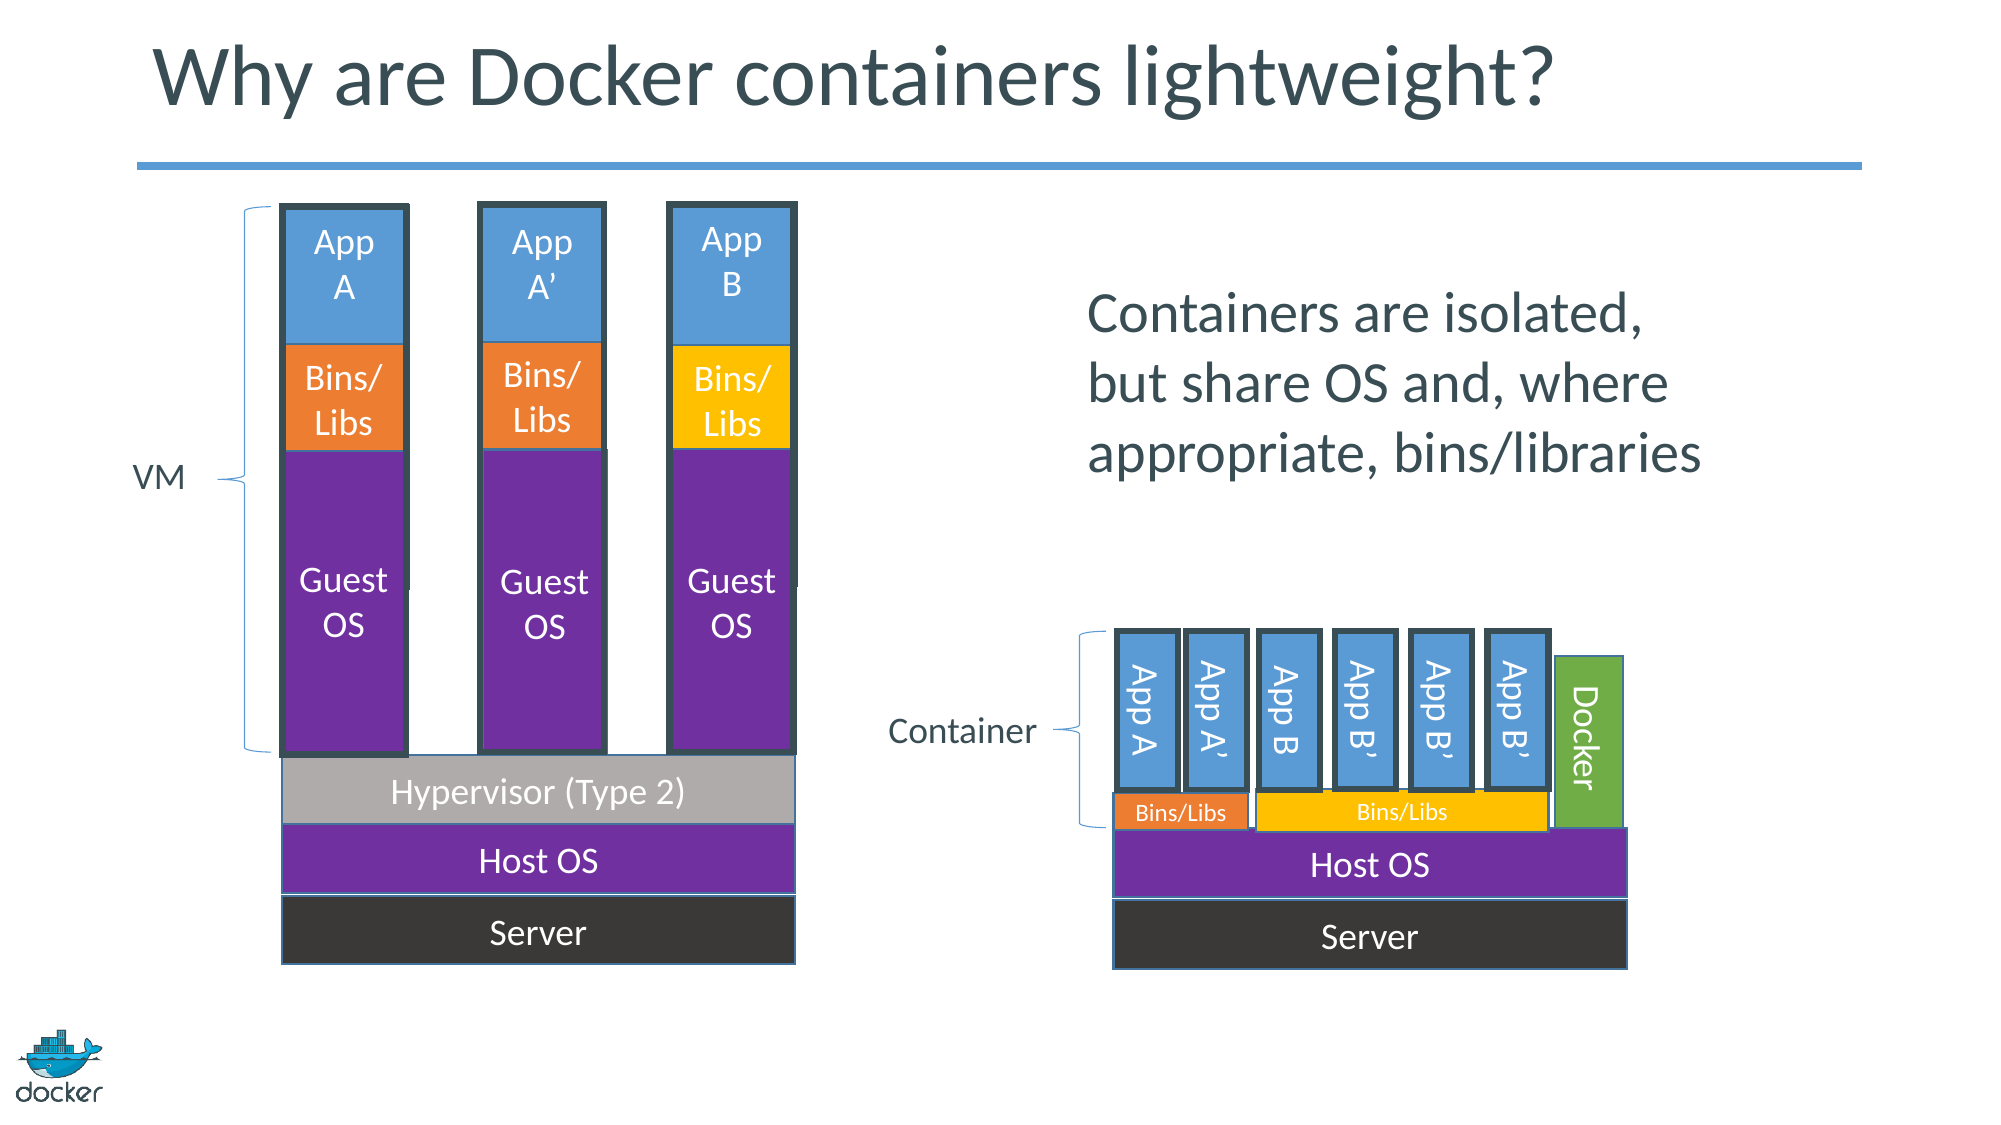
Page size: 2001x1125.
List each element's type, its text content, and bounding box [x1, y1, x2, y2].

text_box [1053, 630, 1106, 829]
text_box App A’ [1185, 630, 1248, 791]
text_box App B’ [1486, 630, 1549, 790]
text_box Docker [1554, 655, 1624, 827]
text_box Containers are isolated, but share OS and, where appropriate, bins/libraries [1072, 267, 1749, 492]
text_box [669, 203, 795, 753]
text_box [281, 205, 407, 755]
text_box Bins/Libs [1255, 788, 1550, 833]
text_box [479, 203, 605, 753]
text_box Bins/Libs [1112, 792, 1249, 831]
text_box Host OS [281, 823, 796, 894]
text_box Server [1112, 899, 1628, 970]
text_box App B’ [1410, 630, 1473, 791]
text_box Server [281, 895, 796, 965]
text_box VM [117, 444, 201, 505]
text_box Guest OS [482, 449, 608, 756]
picture [0, 1010, 131, 1121]
text_box Container [873, 699, 1053, 759]
title Why are Docker containers lightweight? [137, 22, 1863, 133]
text_box App B [1258, 630, 1321, 791]
text_box App A [1116, 630, 1179, 791]
text_box App B’ [1334, 630, 1397, 790]
text_box Host OS [1112, 827, 1628, 898]
text_box [217, 206, 272, 753]
text_box Hypervisor (Type 2) [281, 754, 796, 823]
